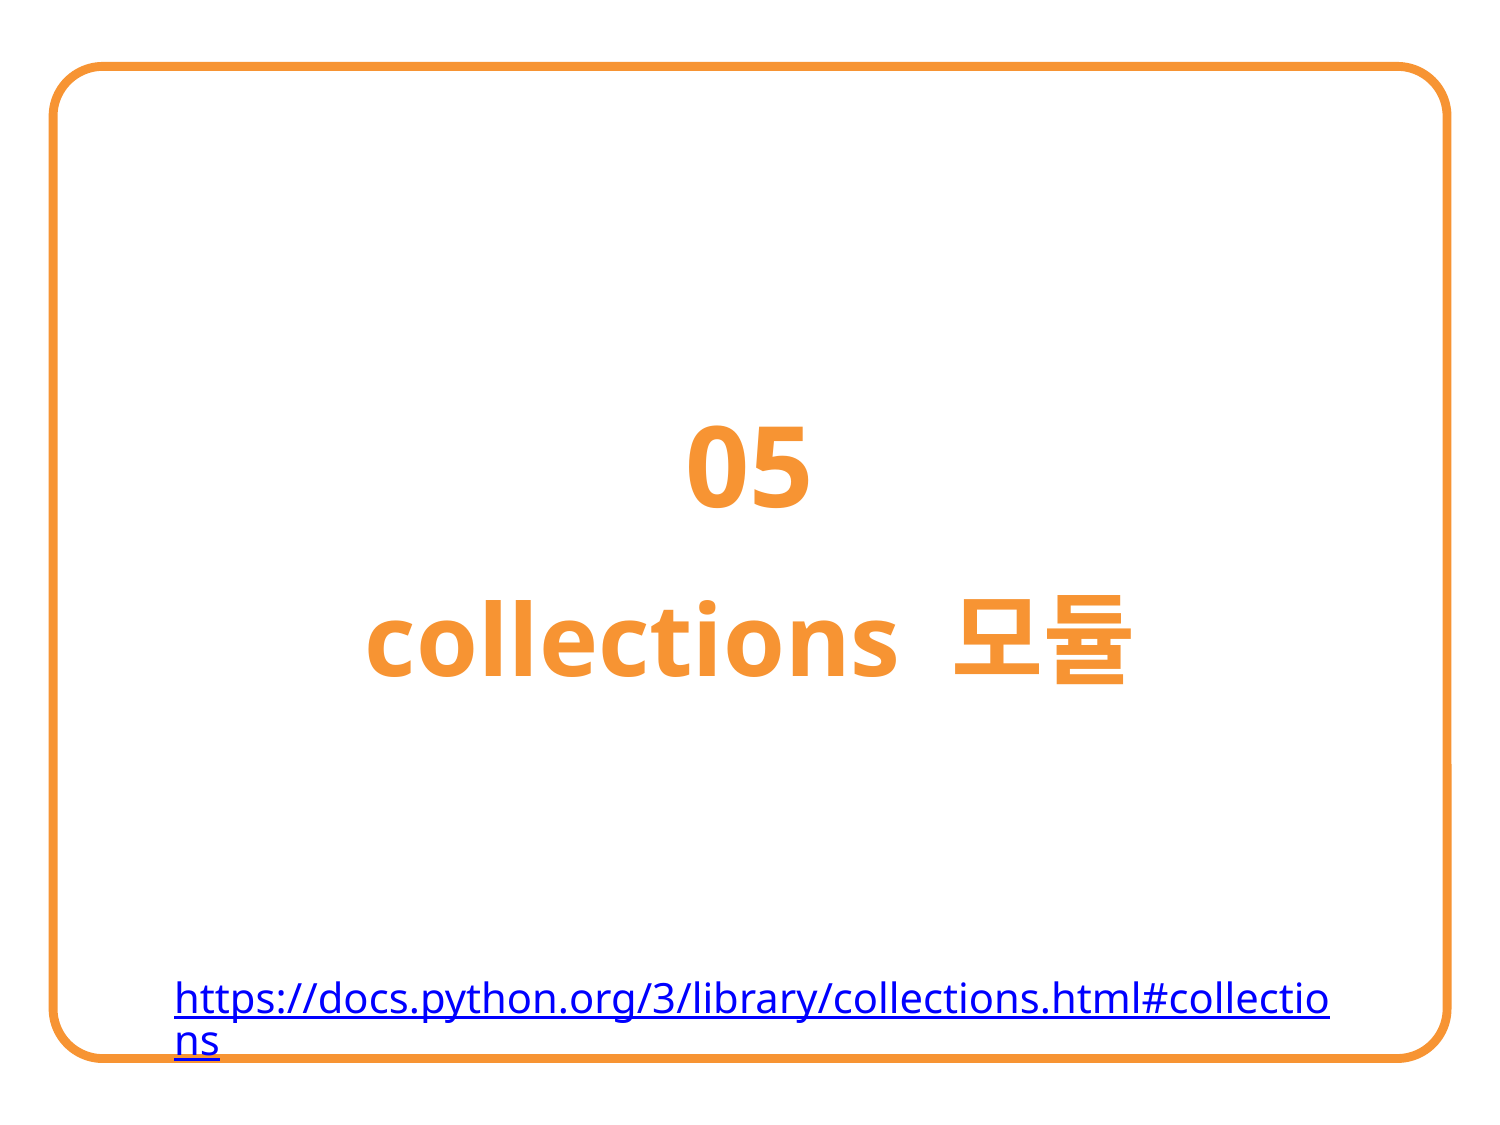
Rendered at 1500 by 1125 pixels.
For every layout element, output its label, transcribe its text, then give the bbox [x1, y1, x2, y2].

list 05 [117, 385, 1383, 540]
text_box https://docs.python.org/3/library/collections.html#collections [159, 964, 1365, 1036]
list collections 모듈 [117, 559, 1383, 715]
